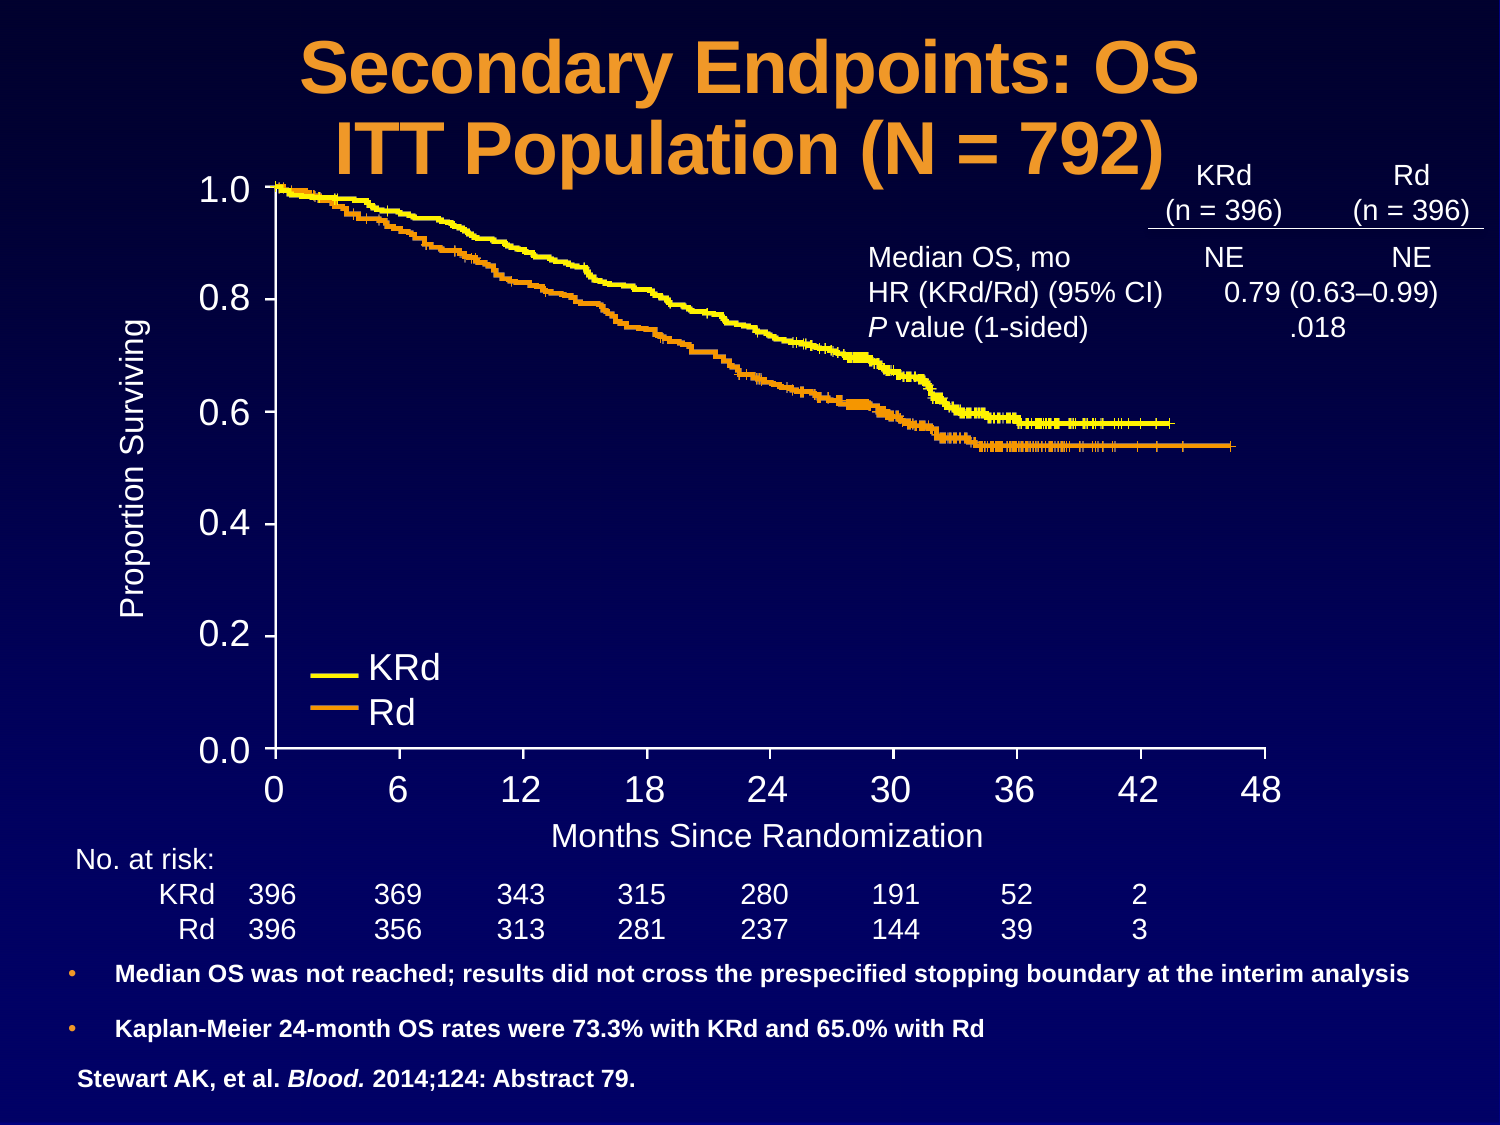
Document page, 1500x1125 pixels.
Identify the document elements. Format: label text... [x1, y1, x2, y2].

text_box 6 [372, 767, 423, 818]
text_box Stewart AK, et al. Blood. 2014;124: Abstract 79. [62, 1054, 652, 1100]
text_box 0 [248, 758, 299, 818]
title Secondary Endpoints: OS ITT Population (N = 792) [0, 54, 1500, 164]
text_box Proportion Surviving [102, 304, 157, 634]
text_box 18 [608, 767, 681, 806]
text_box 42 [1102, 767, 1174, 818]
picture [264, 180, 1266, 759]
text_box Months Since Randomization [535, 806, 1000, 862]
text_box 30 [854, 767, 927, 806]
text_box 12 [485, 767, 557, 818]
text_box 0.0 [183, 718, 259, 779]
text_box No. at risk: KRd Rd [59, 832, 231, 953]
text_box 0.6 [183, 380, 259, 441]
text_box 0.2 [183, 601, 259, 661]
text_box 36 [978, 767, 1051, 818]
text_box 0.4 [183, 490, 259, 551]
text_box 24 [731, 767, 804, 806]
text_box 0.8 [183, 265, 259, 326]
text_box 396 369 343 315 280 191 52 2 396 356 313 281 237 144 39 3 [233, 868, 1361, 953]
text_box 48 [1225, 758, 1297, 818]
text_box KRd Rd (n = 396) (n = 396) Median OS, mo NE NE HR (KRd/Rd) (95% CI) 0.79 (0.63–0.99) P value (1-sided) .018 [853, 148, 1500, 351]
text_box 1.0 [183, 157, 266, 218]
text_box Median OS was not reached; results did not cross the prespecified stopping boundary at the interim analysis Kaplan-Meier 24-month OS rates were 73.3% with KRd and 65.0% with Rd [68, 952, 1454, 1112]
